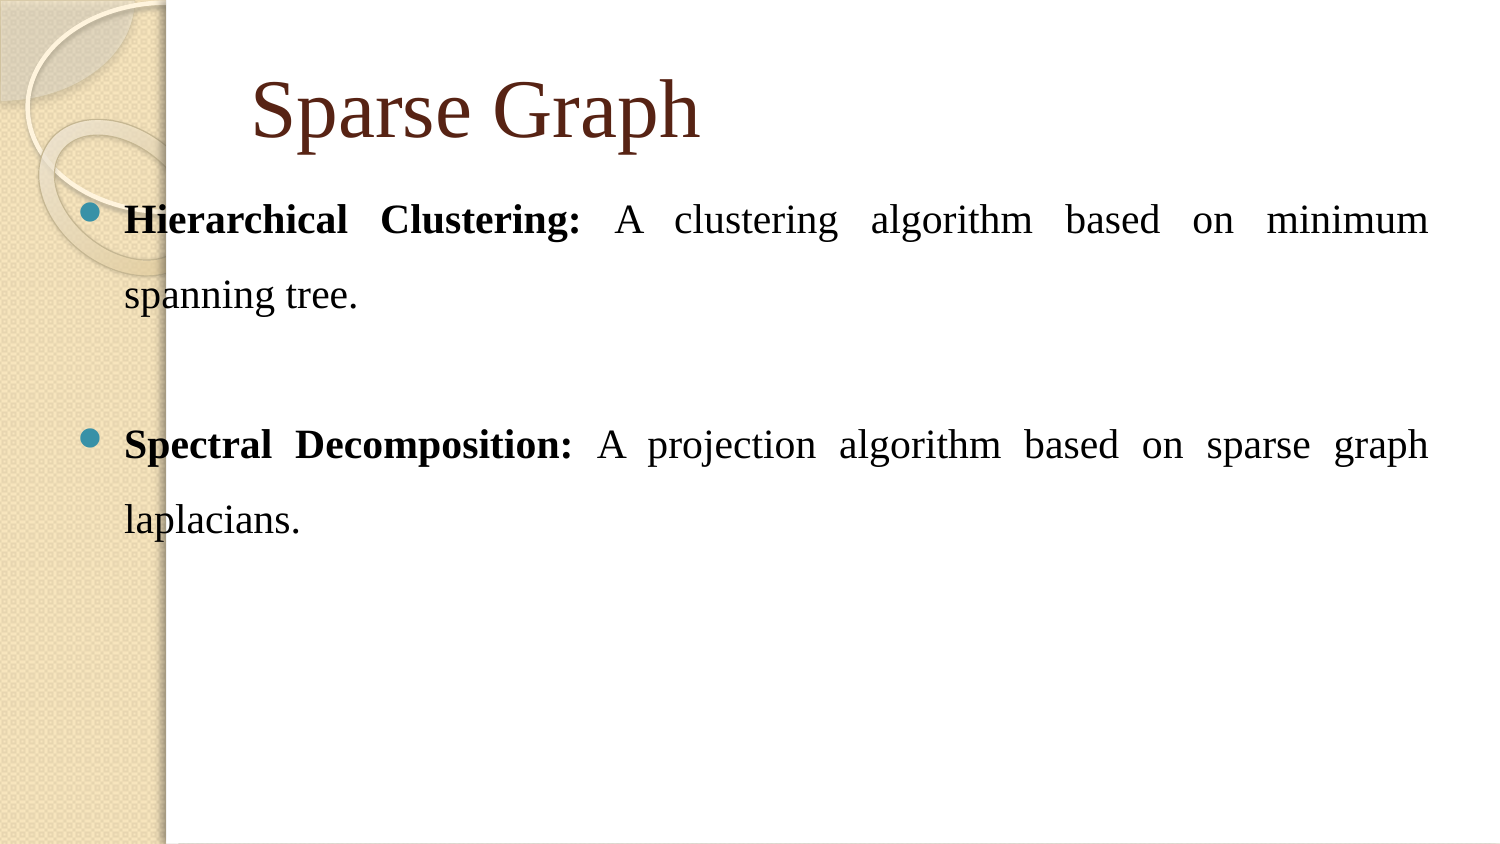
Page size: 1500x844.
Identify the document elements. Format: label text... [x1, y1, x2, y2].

title Sparse Graph [235, 33, 1466, 175]
list Hierarchical Clustering: A clustering algorithm based on minimum spanning tree. Spectral Decomposition: A projection algorithm based on sparse graph laplacians. [49, 159, 1445, 751]
